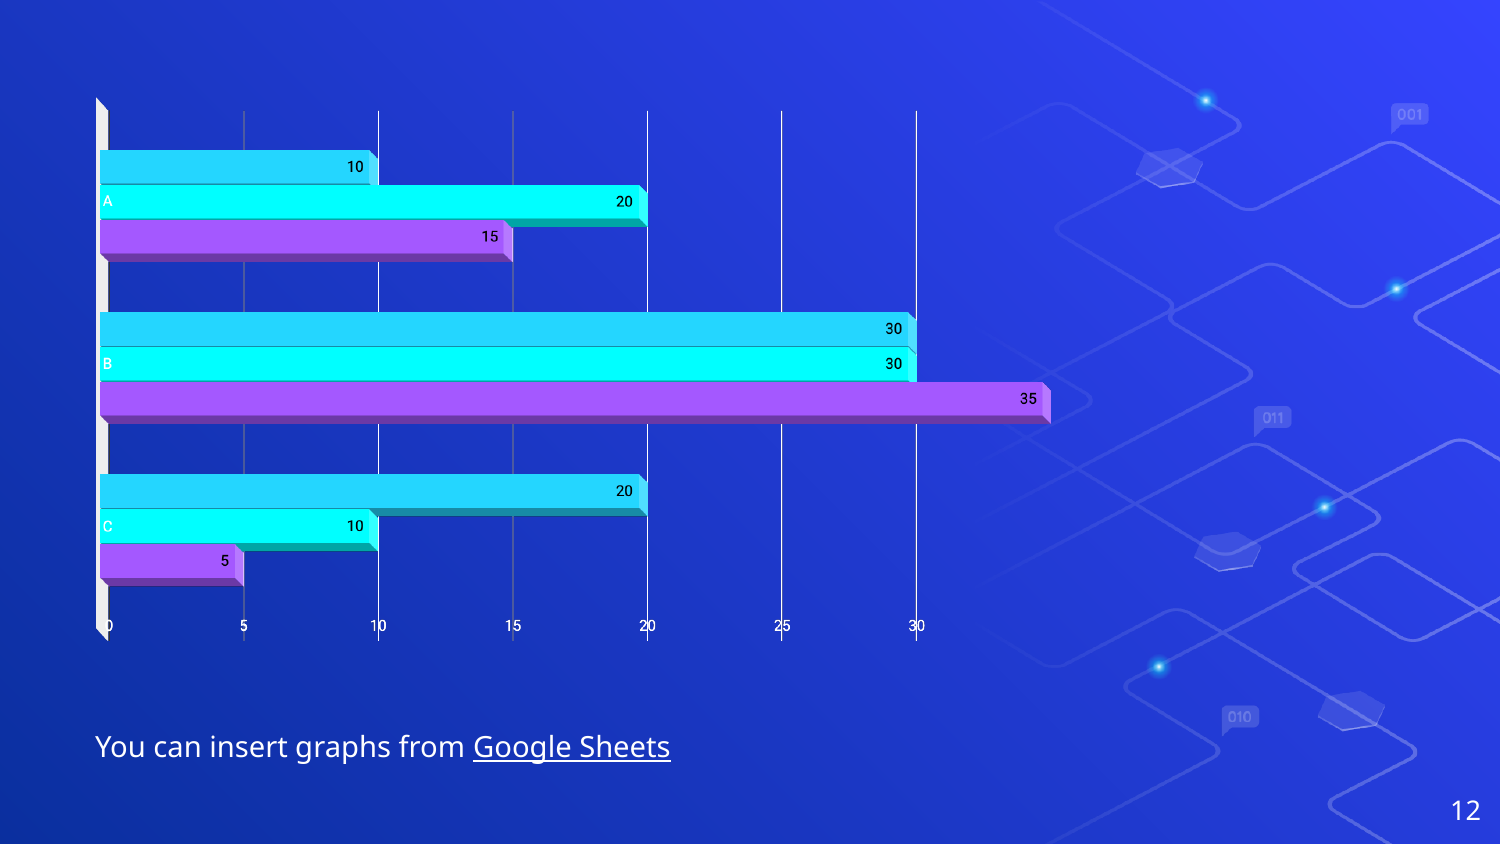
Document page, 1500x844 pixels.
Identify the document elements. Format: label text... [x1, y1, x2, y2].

list You can insert graphs from Google Sheets [95, 722, 1102, 808]
slide_number ‹#› [1391, 779, 1482, 844]
picture [0, 0, 1500, 844]
